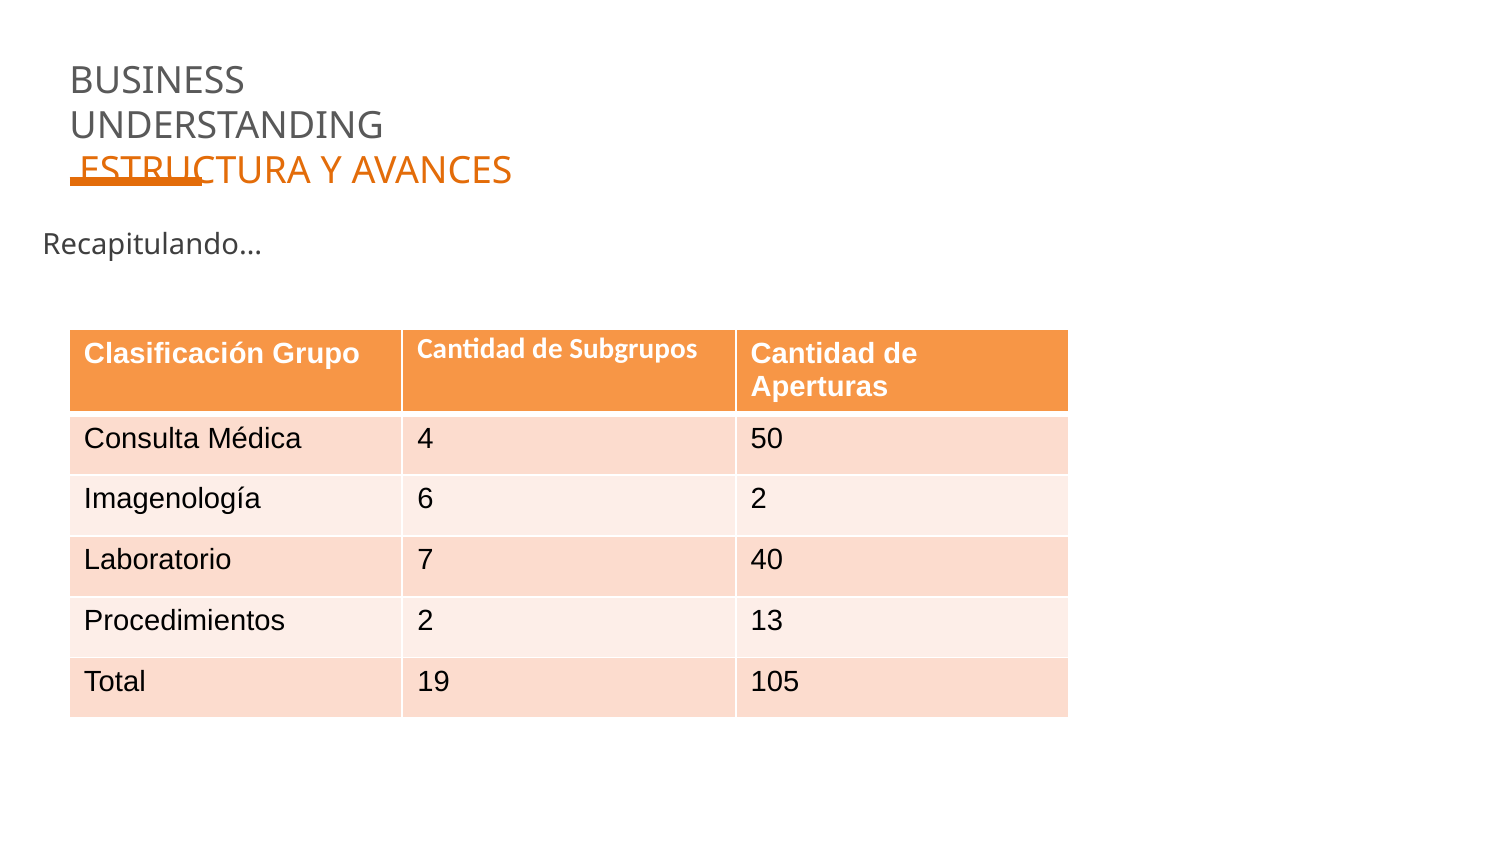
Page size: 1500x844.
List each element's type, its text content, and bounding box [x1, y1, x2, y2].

table_cell Imagenología [70, 476, 401, 535]
table_cell 40 [737, 537, 1068, 596]
table_cell 2 [403, 598, 735, 657]
table_cell Laboratorio [70, 537, 401, 596]
table_cell 2 [737, 476, 1068, 535]
table_cell Procedimientos [70, 598, 401, 657]
table_cell Consulta Médica [70, 417, 401, 474]
table_cell 50 [737, 417, 1068, 474]
table_cell Total [70, 658, 401, 717]
table_cell 4 [403, 417, 735, 474]
table_cell 13 [737, 598, 1068, 657]
text_box BUSINESS UNDERSTANDING ESTRUCTURA Y AVANCES [54, 48, 569, 199]
table_header Cantidad de Aperturas [737, 330, 1068, 411]
table_header Cantidad de Subgrupos [403, 330, 735, 411]
table_cell 105 [737, 658, 1068, 717]
table_header Clasificación Grupo [70, 330, 401, 411]
table_cell 6 [403, 476, 735, 535]
table_cell 7 [403, 537, 735, 596]
table_cell 19 [403, 658, 735, 717]
text_box Recapitulando… [27, 207, 1010, 269]
